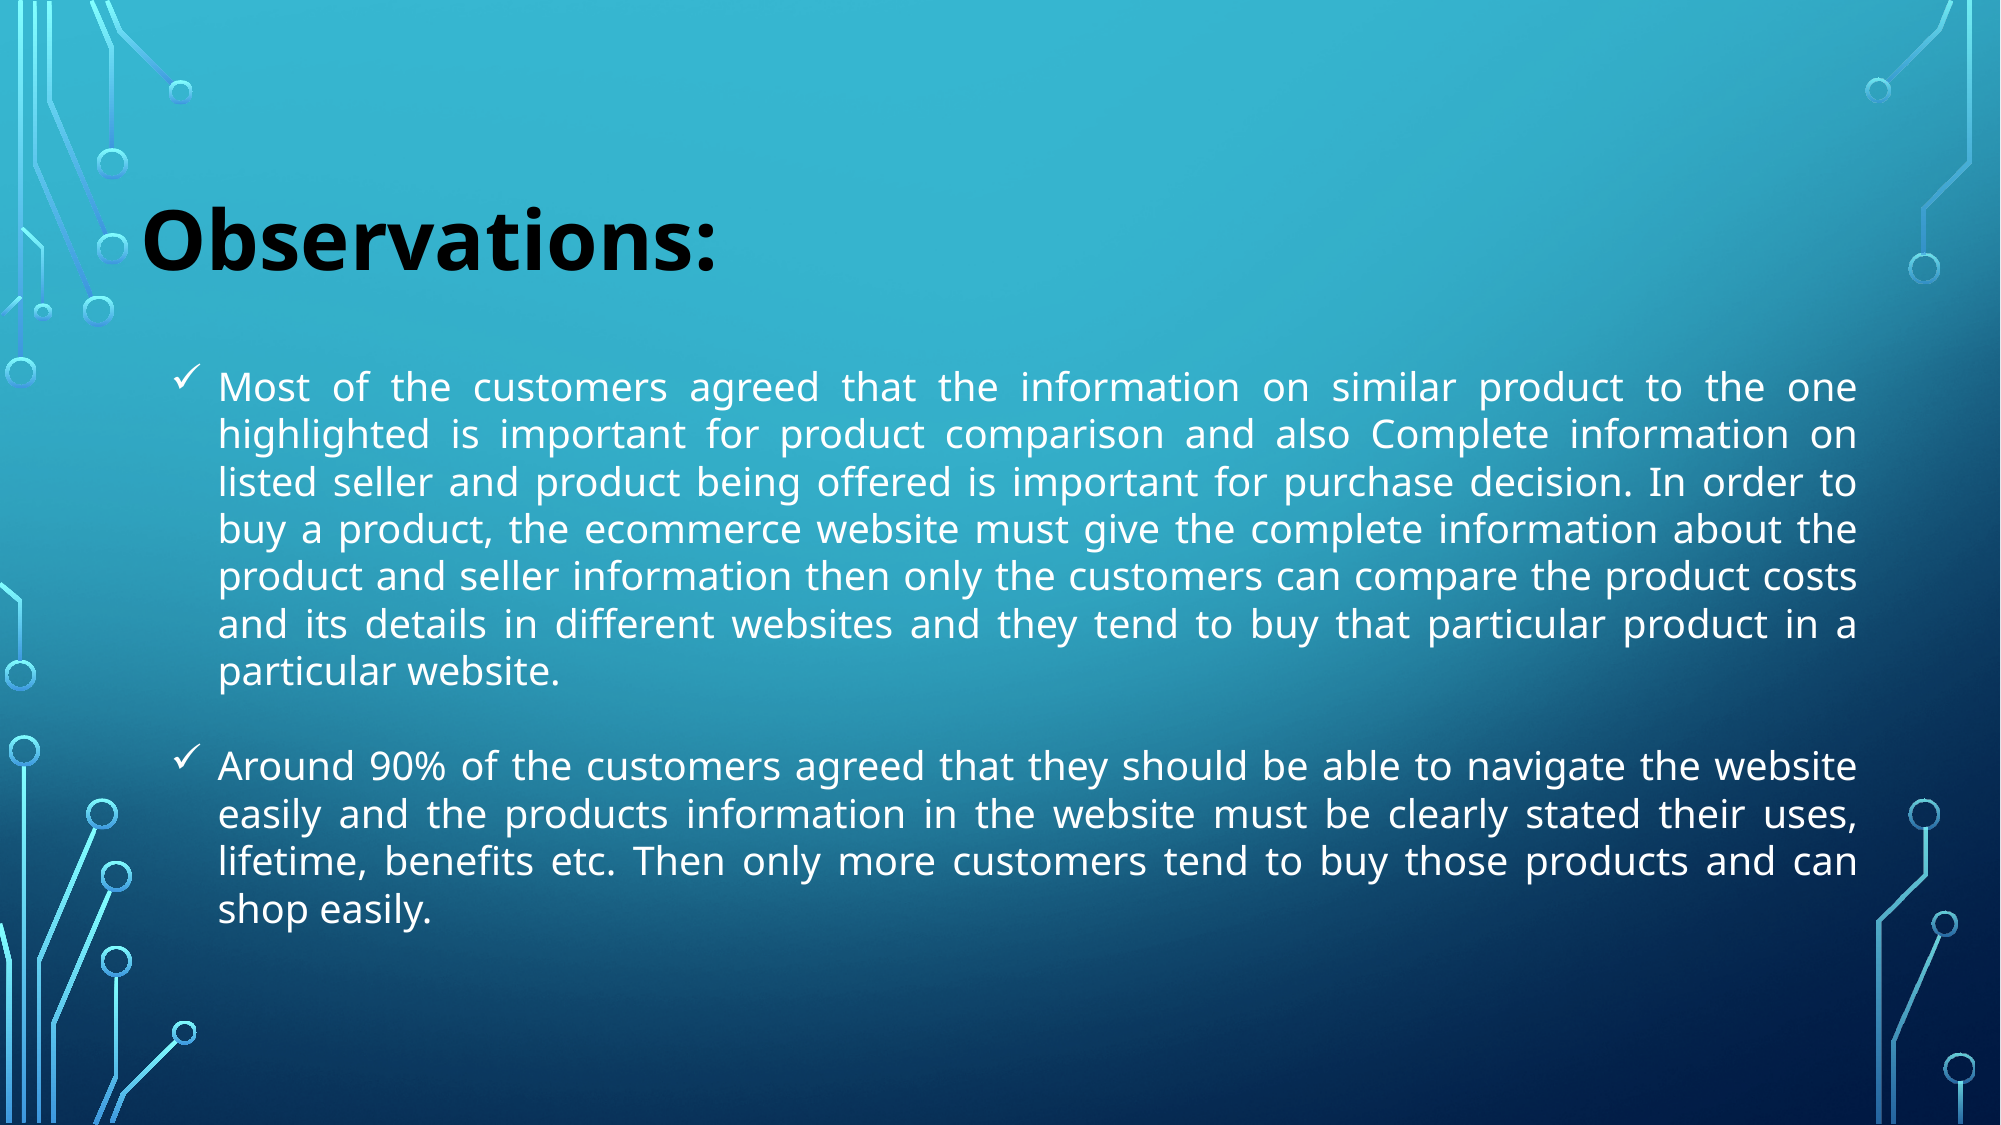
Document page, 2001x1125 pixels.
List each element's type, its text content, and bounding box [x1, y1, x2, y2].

text_box Observations: [125, 180, 1233, 295]
text_box Most of the customers agreed that the information on similar product to the one highlighted is important for product comparison and also Complete information on listed seller and product being offered is important for purchase decision. In order to buy a product, the ecommerce website must give the complete information about the product and seller information then only the customers can compare the product costs and its details in different websites and they tend to buy that particular product in a particular website. Around 90% of the customers agreed that they should be able to navigate the website easily and the products information in the website must be clearly stated their uses, lifetime, benefits etc. Then only more customers tend to buy those products and can shop easily. [155, 354, 1875, 939]
